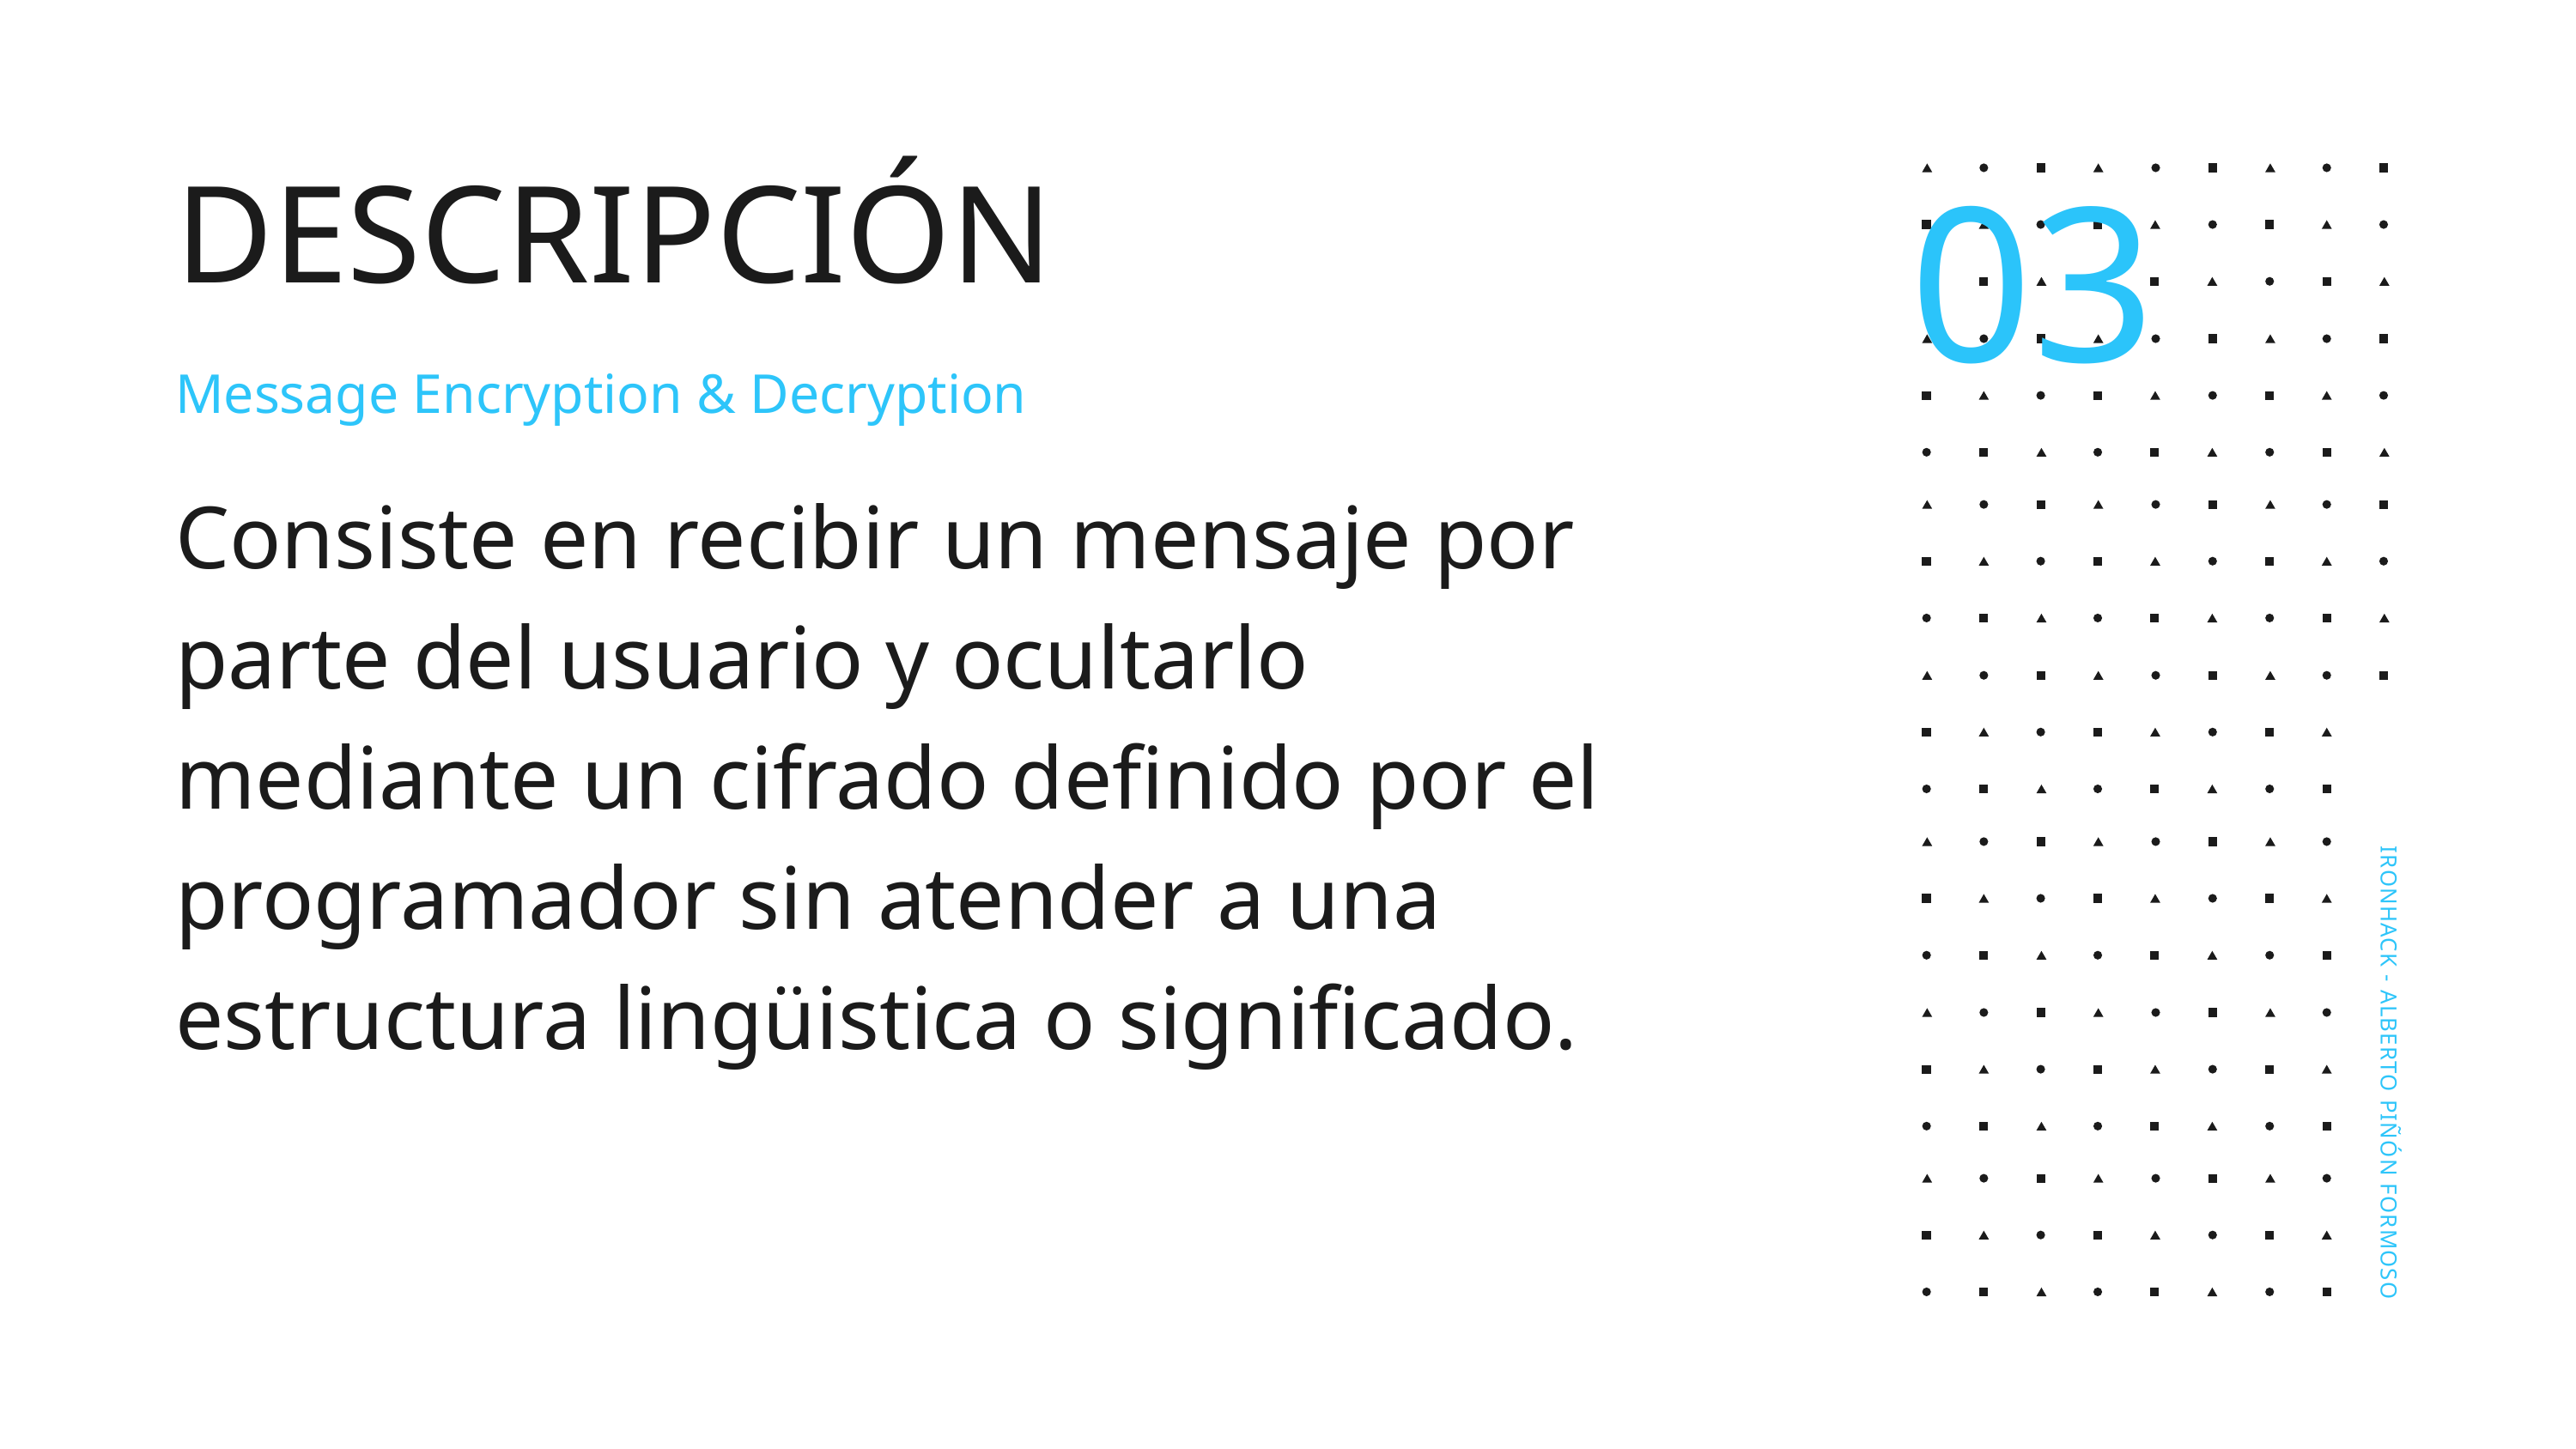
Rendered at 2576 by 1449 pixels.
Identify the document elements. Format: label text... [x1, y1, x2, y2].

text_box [174, 141, 1656, 426]
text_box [2065, 967, 2576, 1052]
text_box Consiste en recibir un mensaje por parte del usuario y ocultarlo mediante un cifrado definido por el programador sin atender a una estructura lingüistica o significado. [175, 465, 1711, 1067]
text_box 03 [1834, 136, 2156, 405]
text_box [1922, 163, 2390, 1297]
